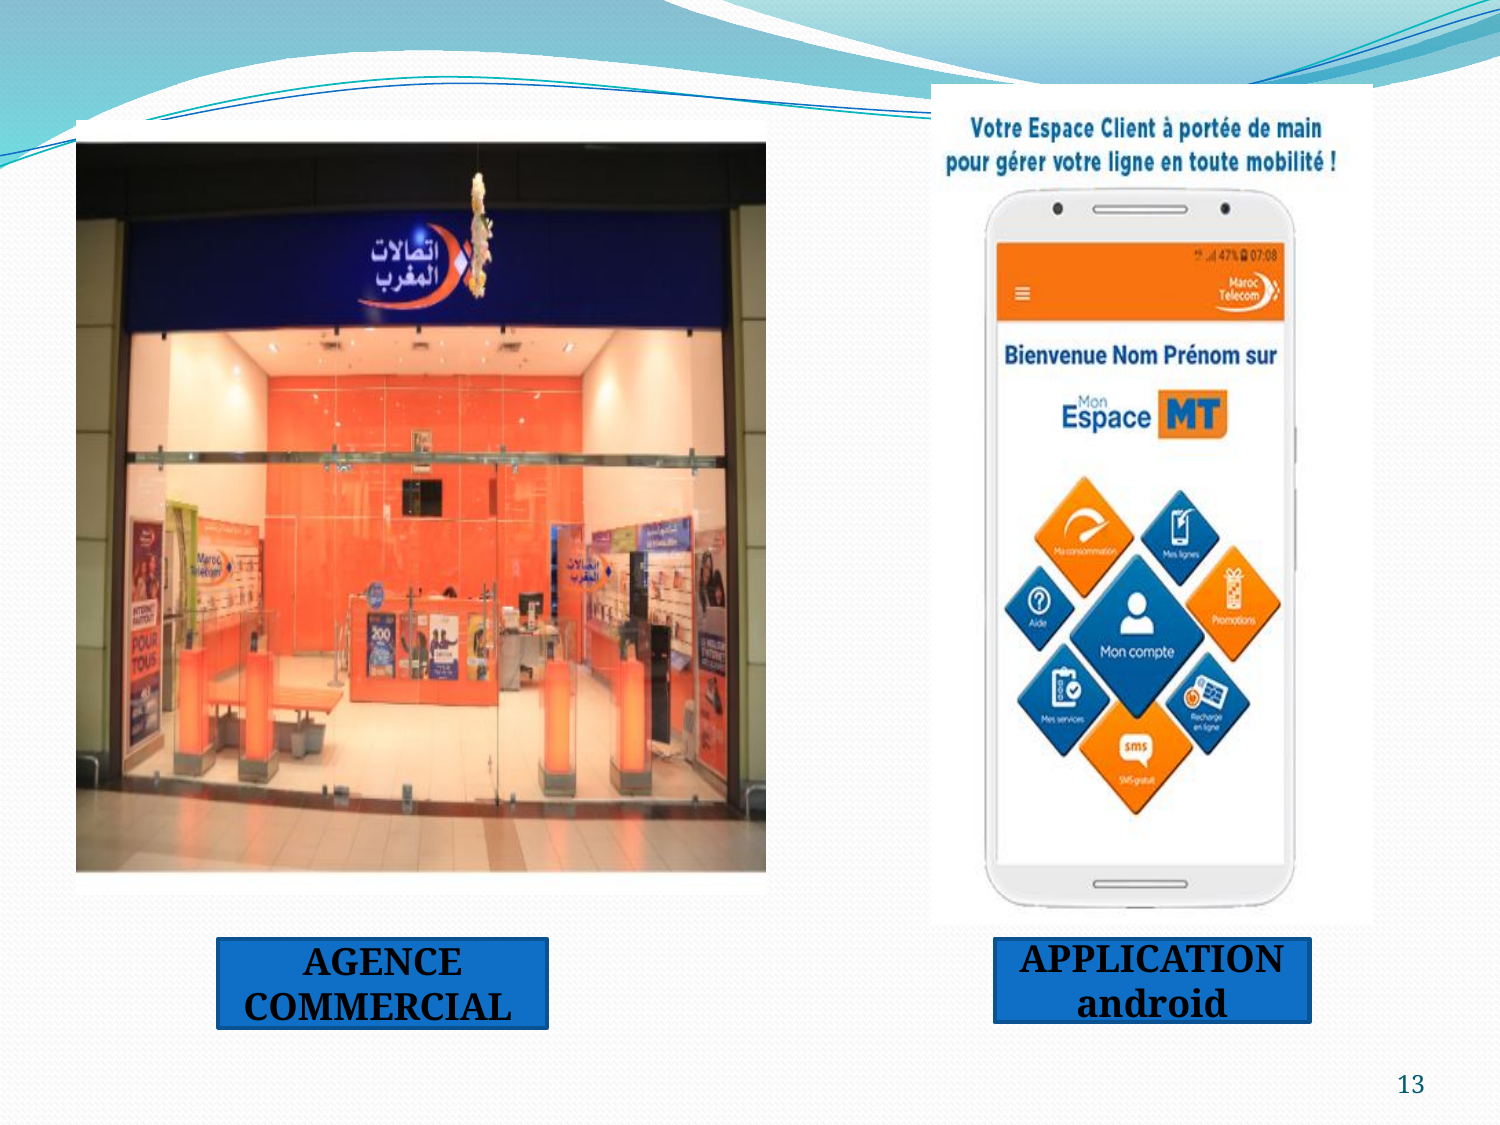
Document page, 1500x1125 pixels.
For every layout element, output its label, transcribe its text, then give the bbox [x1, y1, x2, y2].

slide_number 13 [1299, 1042, 1425, 1103]
picture [930, 84, 1373, 924]
text_box APPLICATION android [993, 937, 1312, 1024]
text_box AGENCE COMMERCIAL [216, 937, 549, 1030]
picture [76, 120, 767, 895]
